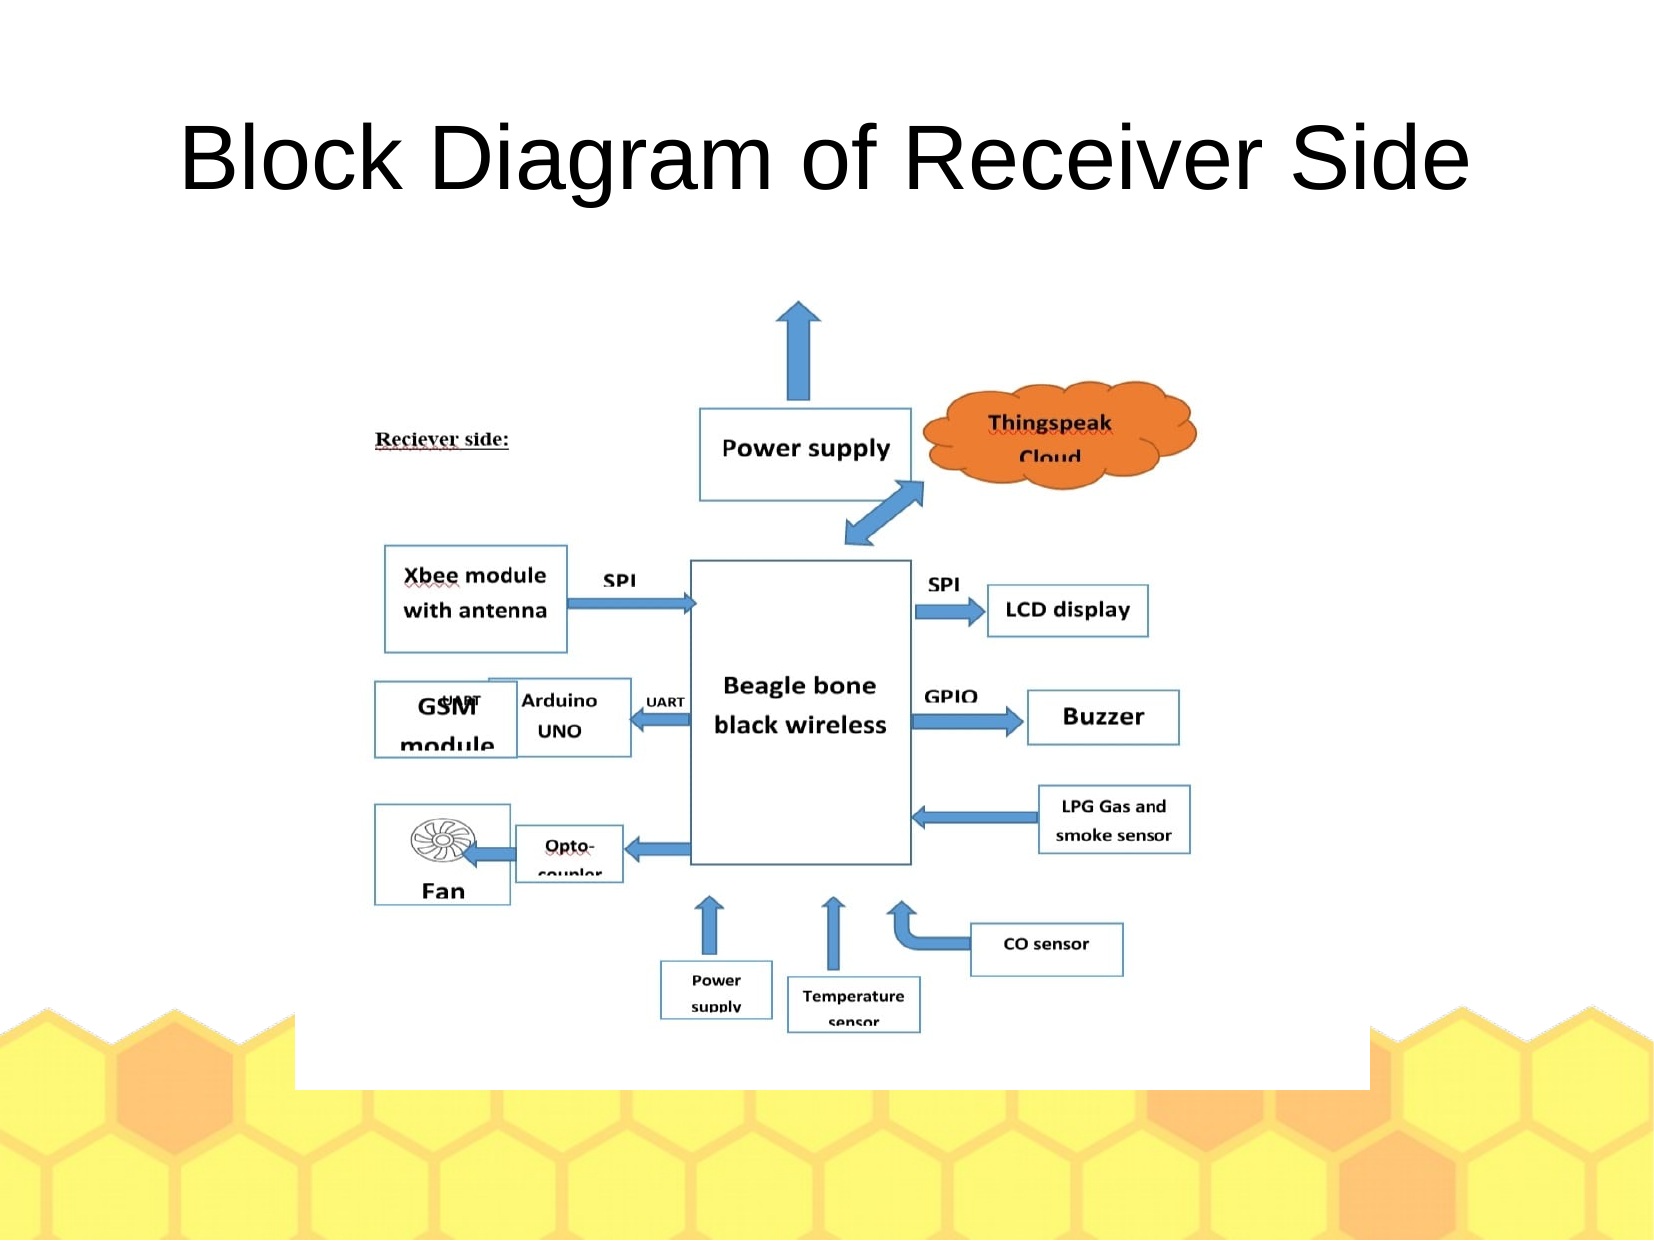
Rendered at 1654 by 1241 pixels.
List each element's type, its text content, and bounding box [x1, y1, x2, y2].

picture [0, 271, 1654, 1240]
text_box Block Diagram of Receiver Side [82, 49, 1571, 257]
